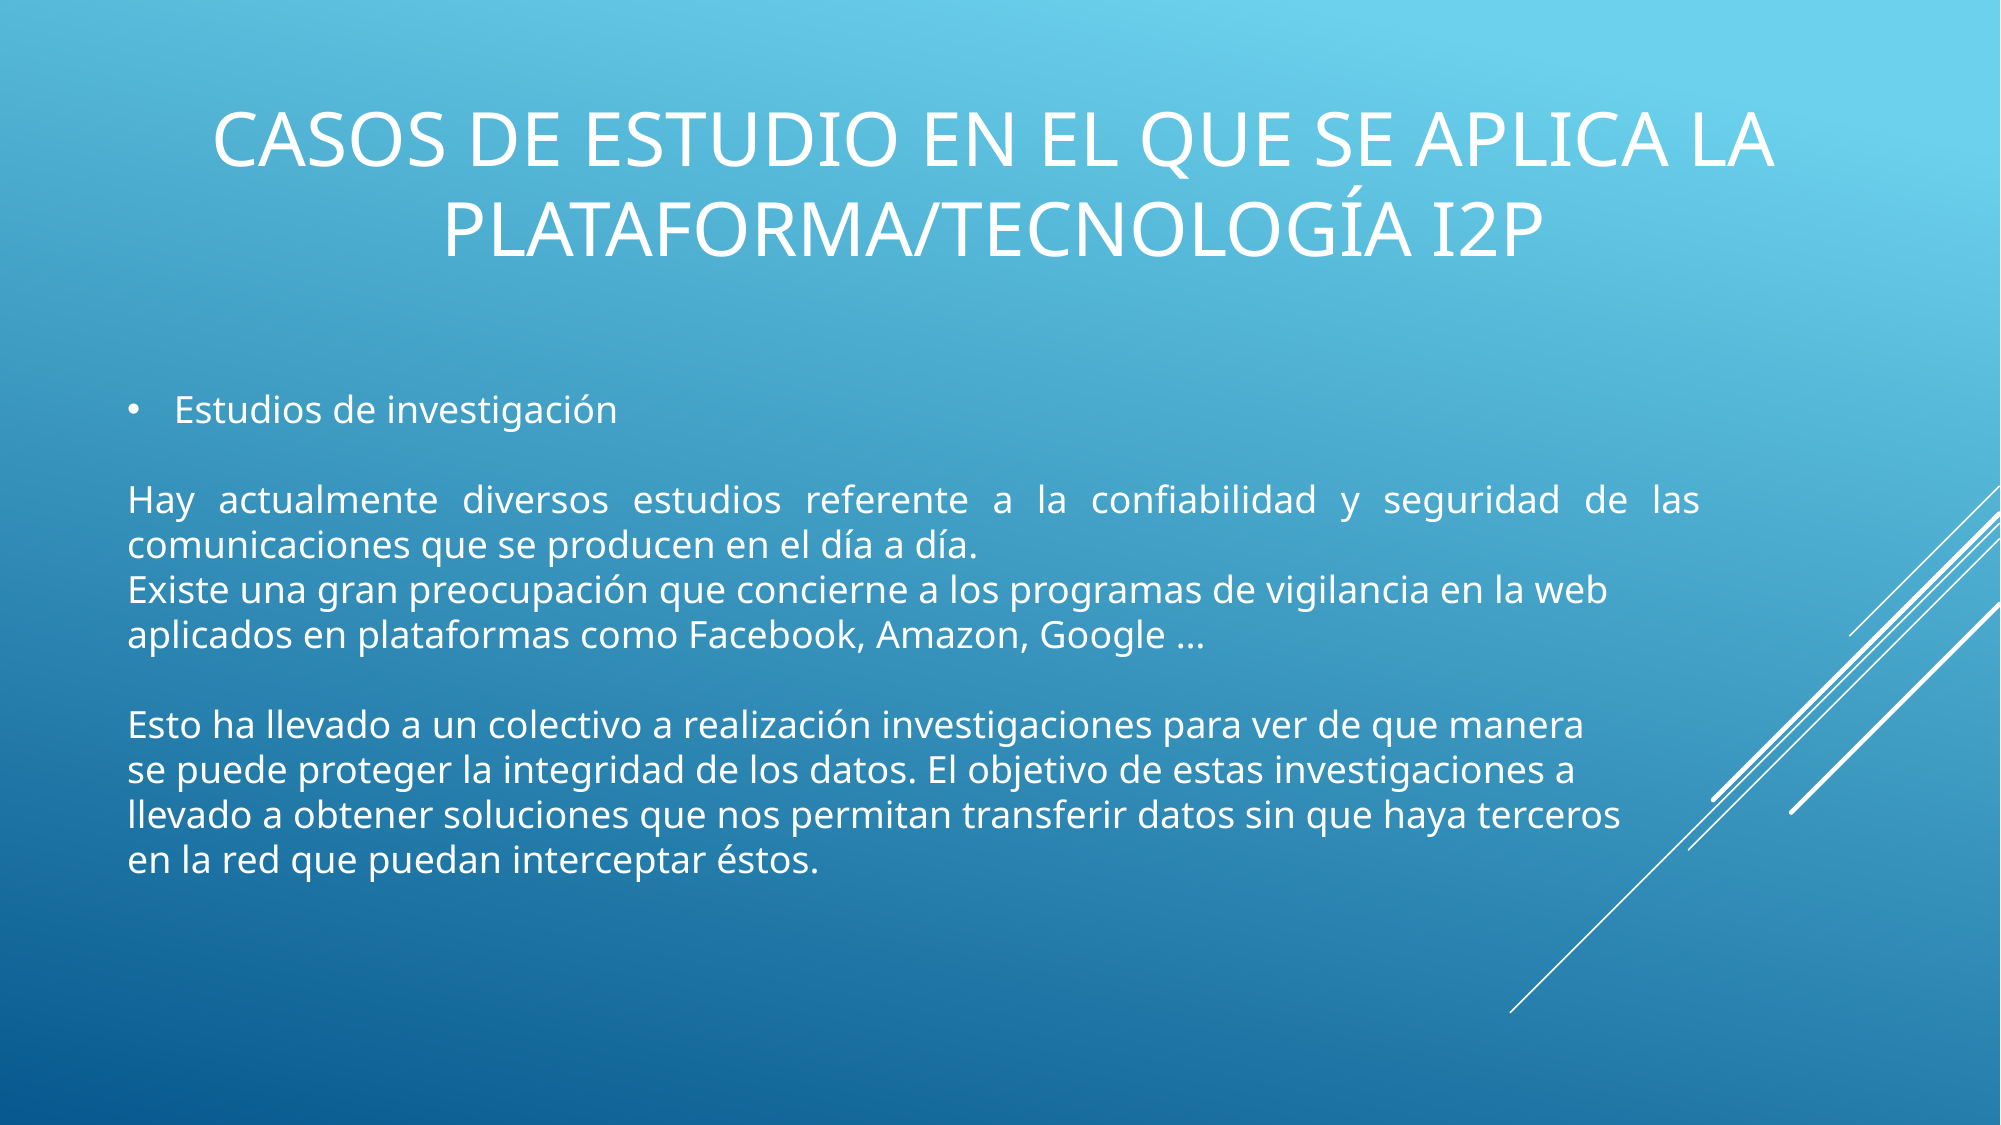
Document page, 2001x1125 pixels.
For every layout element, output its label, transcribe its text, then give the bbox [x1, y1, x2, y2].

text_box Estudios de investigación Hay actualmente diversos estudios referente a la confiabilidad y seguridad de las comunicaciones que se producen en el día a día. Existe una gran preocupación que concierne a los programas de vigilancia en la web aplicados en plataformas como Facebook, Amazon, Google … Esto ha llevado a un colectivo a realización investigaciones para ver de que manera se puede proteger la integridad de los datos. El objetivo de estas investigaciones a llevado a obtener soluciones que nos permitan transferir datos sin que haya terceros en la red que puedan interceptar éstos. [112, 378, 1717, 1125]
title Casos de estudio en el que se aplica la plataforma/tecnología I2P [112, 57, 1877, 305]
